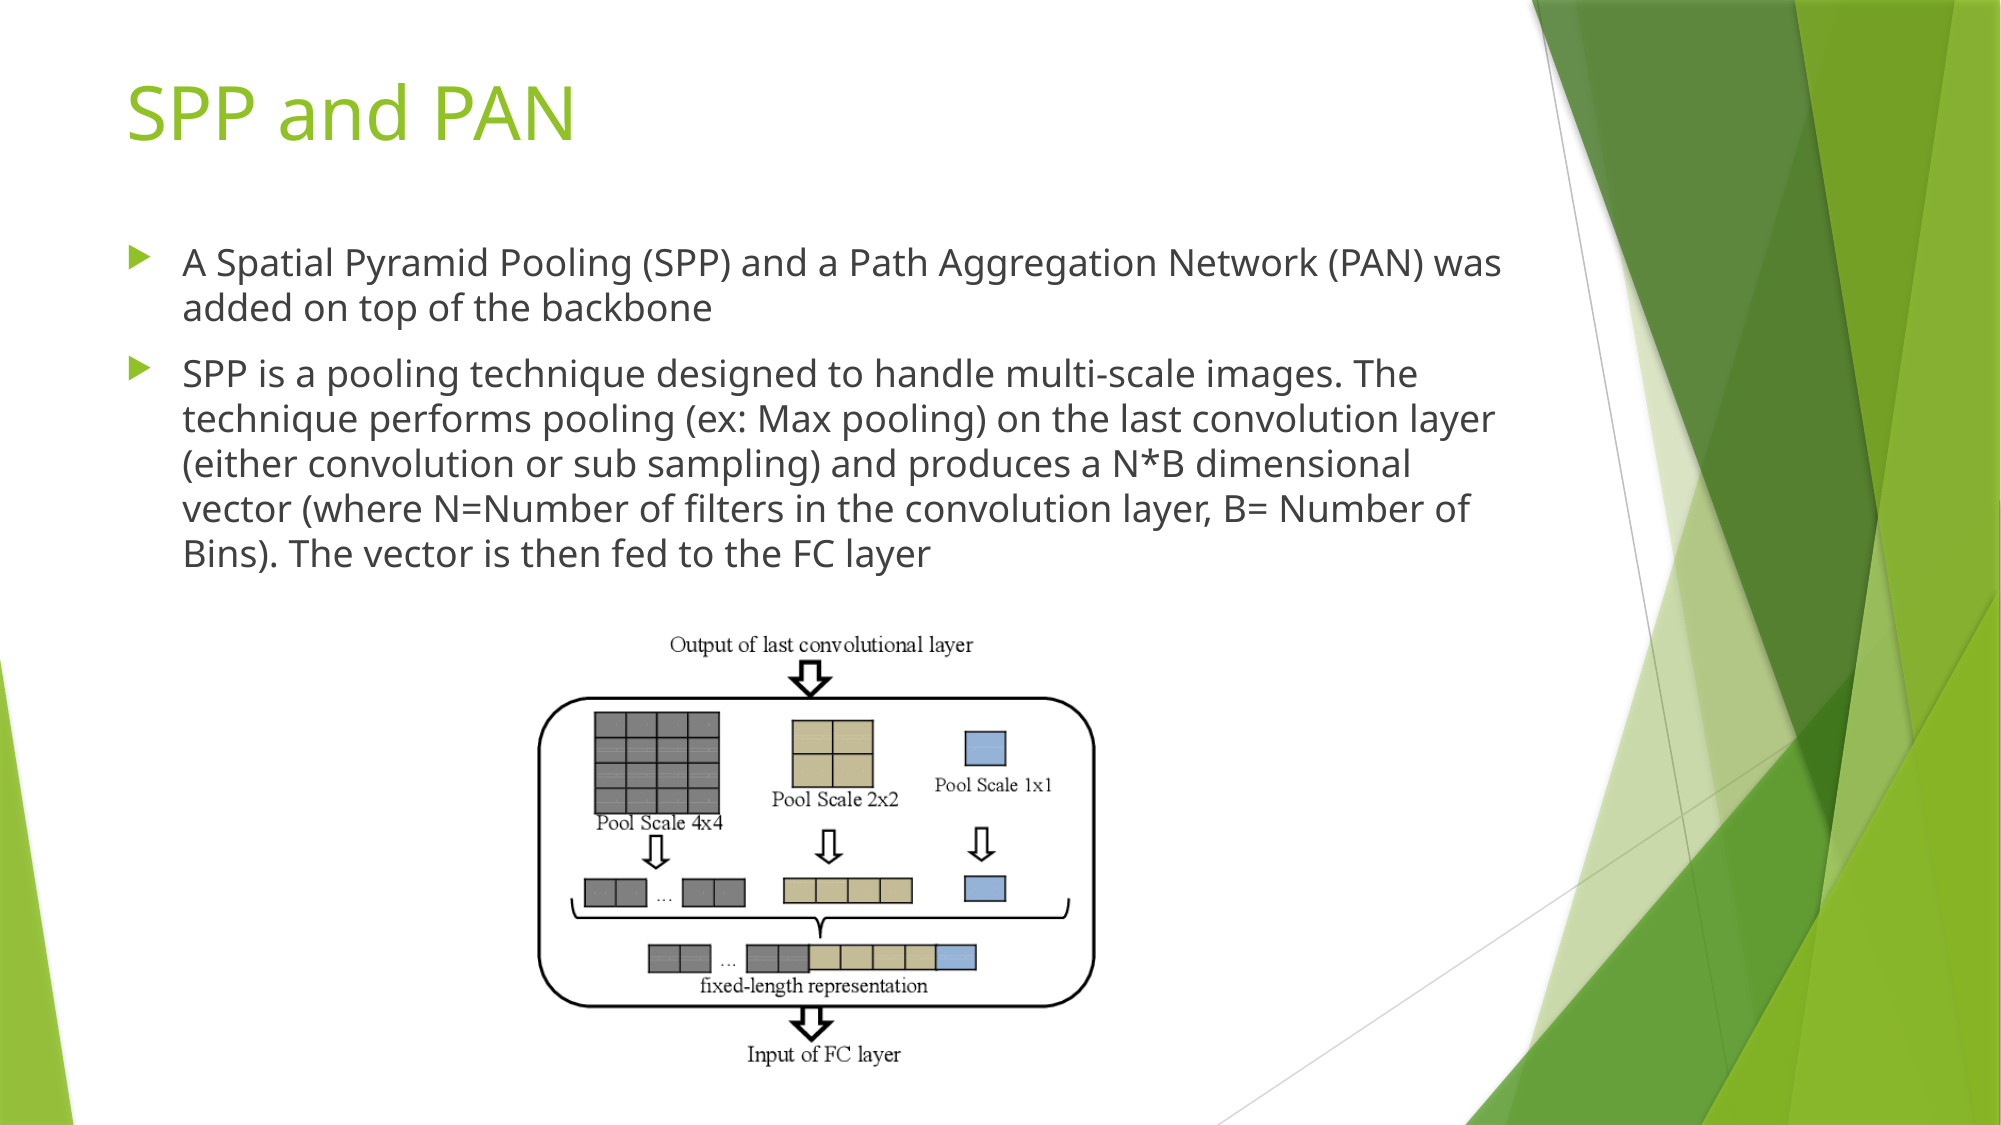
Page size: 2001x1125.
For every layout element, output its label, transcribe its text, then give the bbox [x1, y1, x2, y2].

picture [536, 634, 1096, 1068]
title SPP and PAN [111, 58, 1522, 231]
list A Spatial Pyramid Pooling (SPP) and a Path Aggregation Network (PAN) was added on top of the backbone SPP is a pooling technique designed to handle multi-scale images. The technique performs pooling (ex: Max pooling) on the last convolution layer (either convolution or sub sampling) and produces a N*B dimensional vector (where N=Number of filters in the convolution layer, B= Number of Bins). The vector is then fed to the FC layer [111, 231, 1522, 1125]
